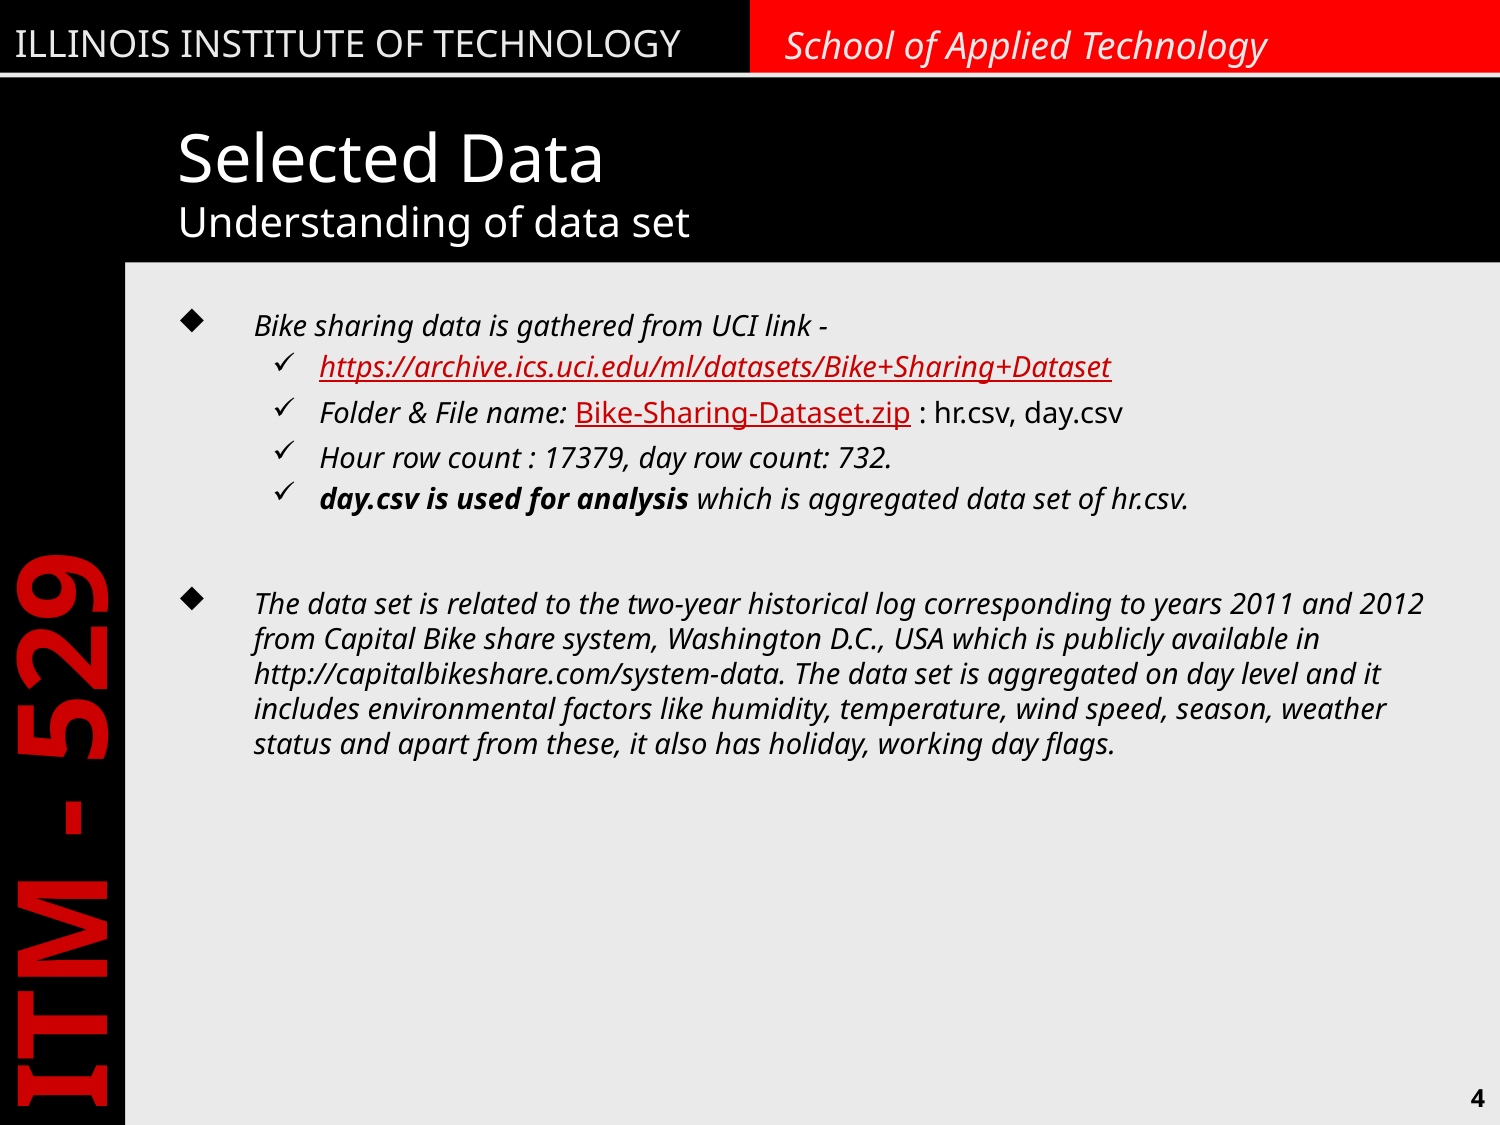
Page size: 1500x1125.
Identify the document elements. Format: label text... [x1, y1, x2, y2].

title Selected Data Understanding of data set [162, 87, 1426, 276]
list Bike sharing data is gathered from UCI link - https://archive.ics.uci.edu/ml/datasets/Bike+Sharing+Dataset Folder & File name: Bike-Sharing-Dataset.zip : hr.csv, day.csv Hour row count : 17379, day row count: 732. day.csv is used for analysis which is aggregated data set of hr.csv. The data set is related to the two-year historical log corresponding to years 2011 and 2012 from Capital Bike share system, Washington D.C., USA which is publicly available in http://capitalbikeshare.com/system-data. The data set is aggregated on day level and it includes environmental factors like humidity, temperature, wind speed, season, weather status and apart from these, it also has holiday, working day flags. [162, 299, 1451, 1006]
slide_number 4 [1424, 1074, 1500, 1125]
